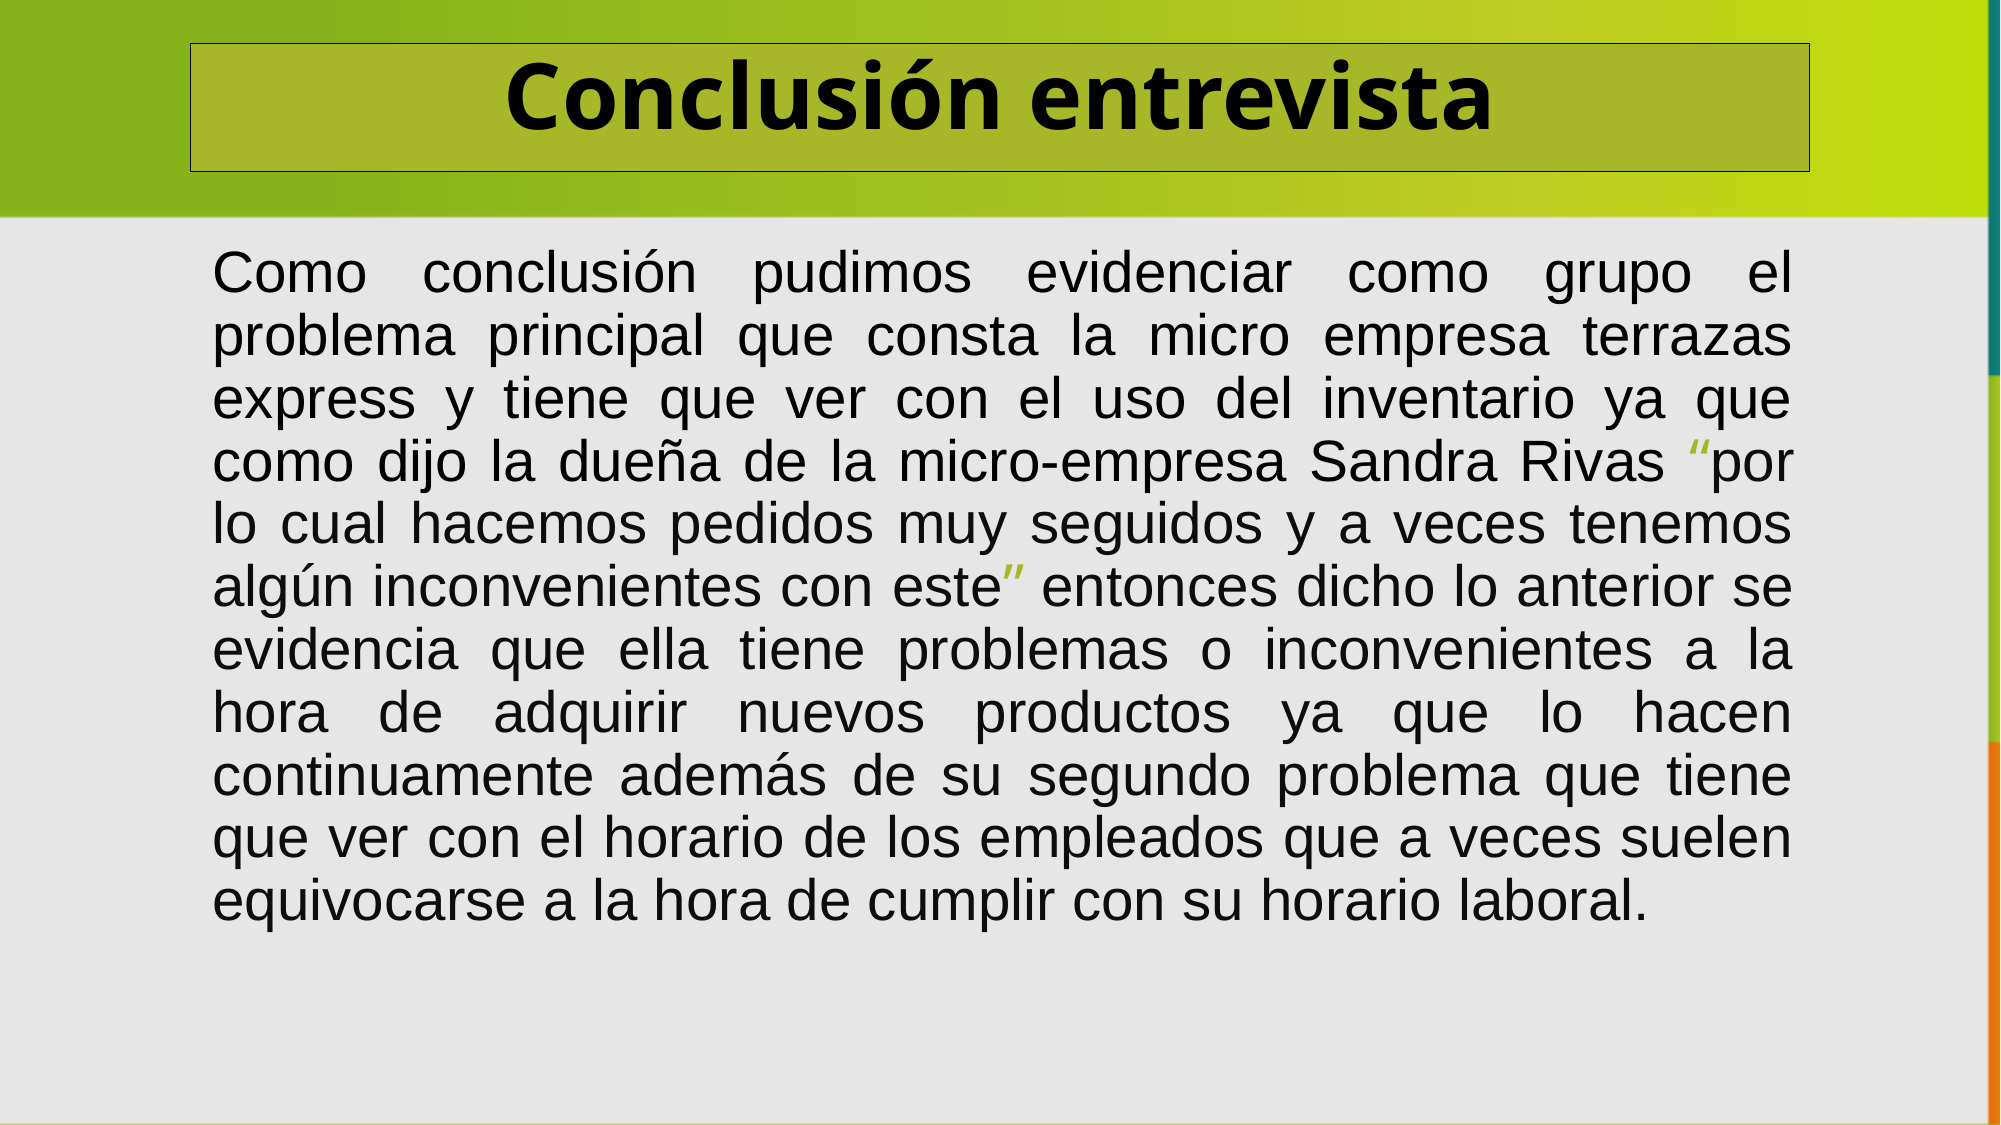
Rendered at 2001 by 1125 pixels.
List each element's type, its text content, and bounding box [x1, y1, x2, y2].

text_box Como conclusión pudimos evidenciar como grupo el problema principal que consta la micro empresa terrazas express y tiene que ver con el uso del inventario ya que como dijo la dueña de la micro-empresa Sandra Rivas ‘‘por lo cual hacemos pedidos muy seguidos y a veces tenemos algún inconvenientes con este’’ entonces dicho lo anterior se evidencia que ella tiene problemas o inconvenientes a la hora de adquirir nuevos productos ya que lo hacen continuamente además de su segundo problema que tiene que ver con el horario de los empleados que a veces suelen equivocarse a la hora de cumplir con su horario laboral. [190, 234, 1810, 1125]
picture [0, 0, 2001, 1125]
text_box Conclusión entrevista [190, 43, 1810, 172]
